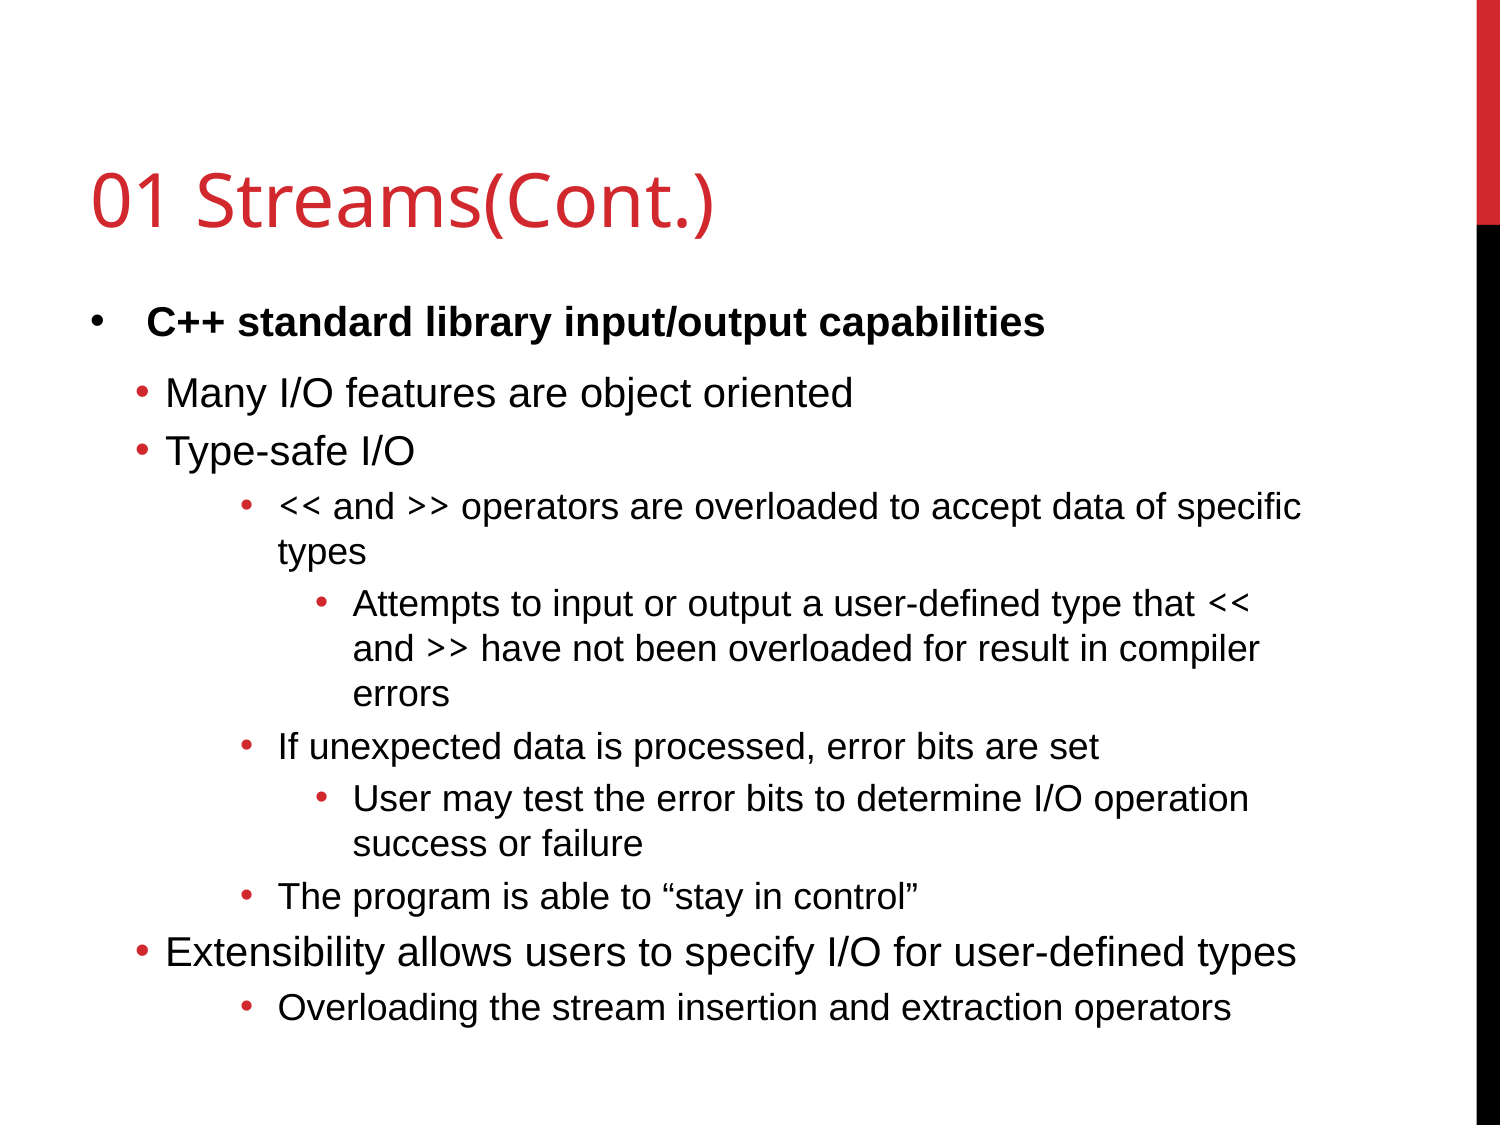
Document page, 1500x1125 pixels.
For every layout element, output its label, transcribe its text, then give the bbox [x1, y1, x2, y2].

title 01 Streams(Cont.) [75, 24, 1025, 250]
list C++ standard library input/output capabilities Many I/O features are object oriented Type-safe I/O << and >> operators are overloaded to accept data of specific types Attempts to input or output a user-defined type that << and >> have not been overloaded for result in compiler errors If unexpected data is processed, error bits are set User may test the error bits to determine I/O operation success or failure The program is able to “stay in control” Extensibility allows users to specify I/O for user-defined types Overloading the stream insertion and extraction operators [75, 287, 1325, 1005]
